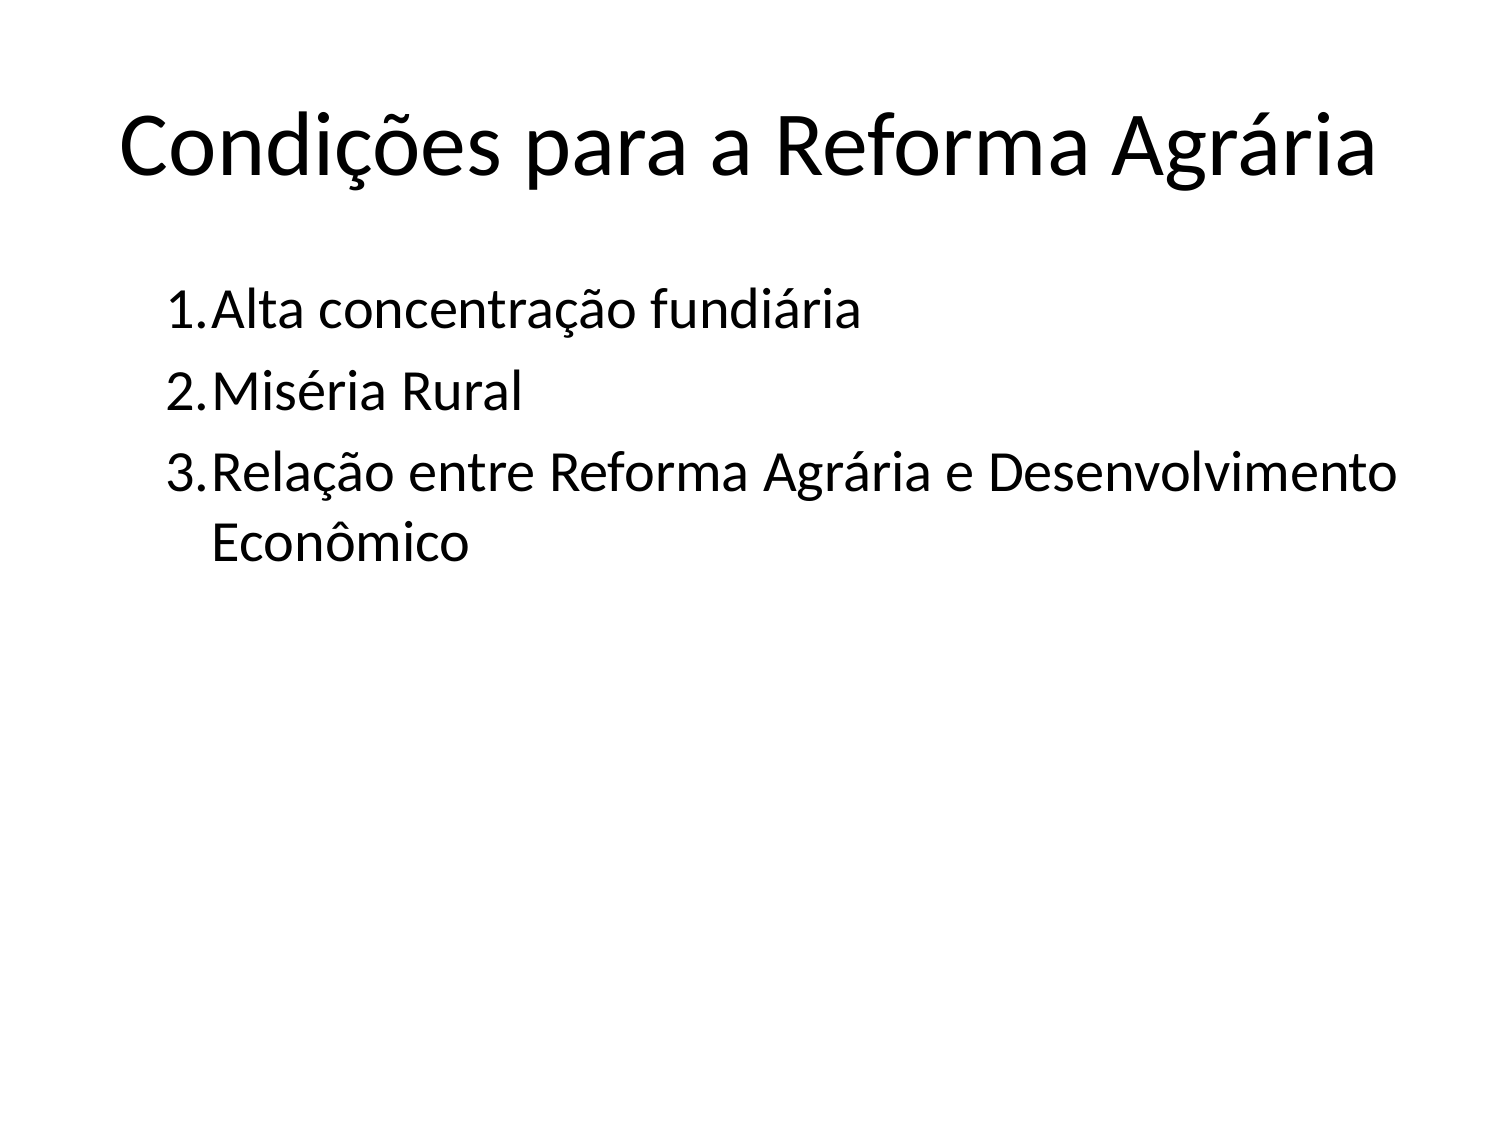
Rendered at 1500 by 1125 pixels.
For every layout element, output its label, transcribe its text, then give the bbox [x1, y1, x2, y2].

title Condições para a Reforma Agrária [75, 45, 1425, 233]
list Alta concentração fundiária Miséria Rural Relação entre Reforma Agrária e Desenvolvimento Econômico [75, 262, 1425, 1005]
